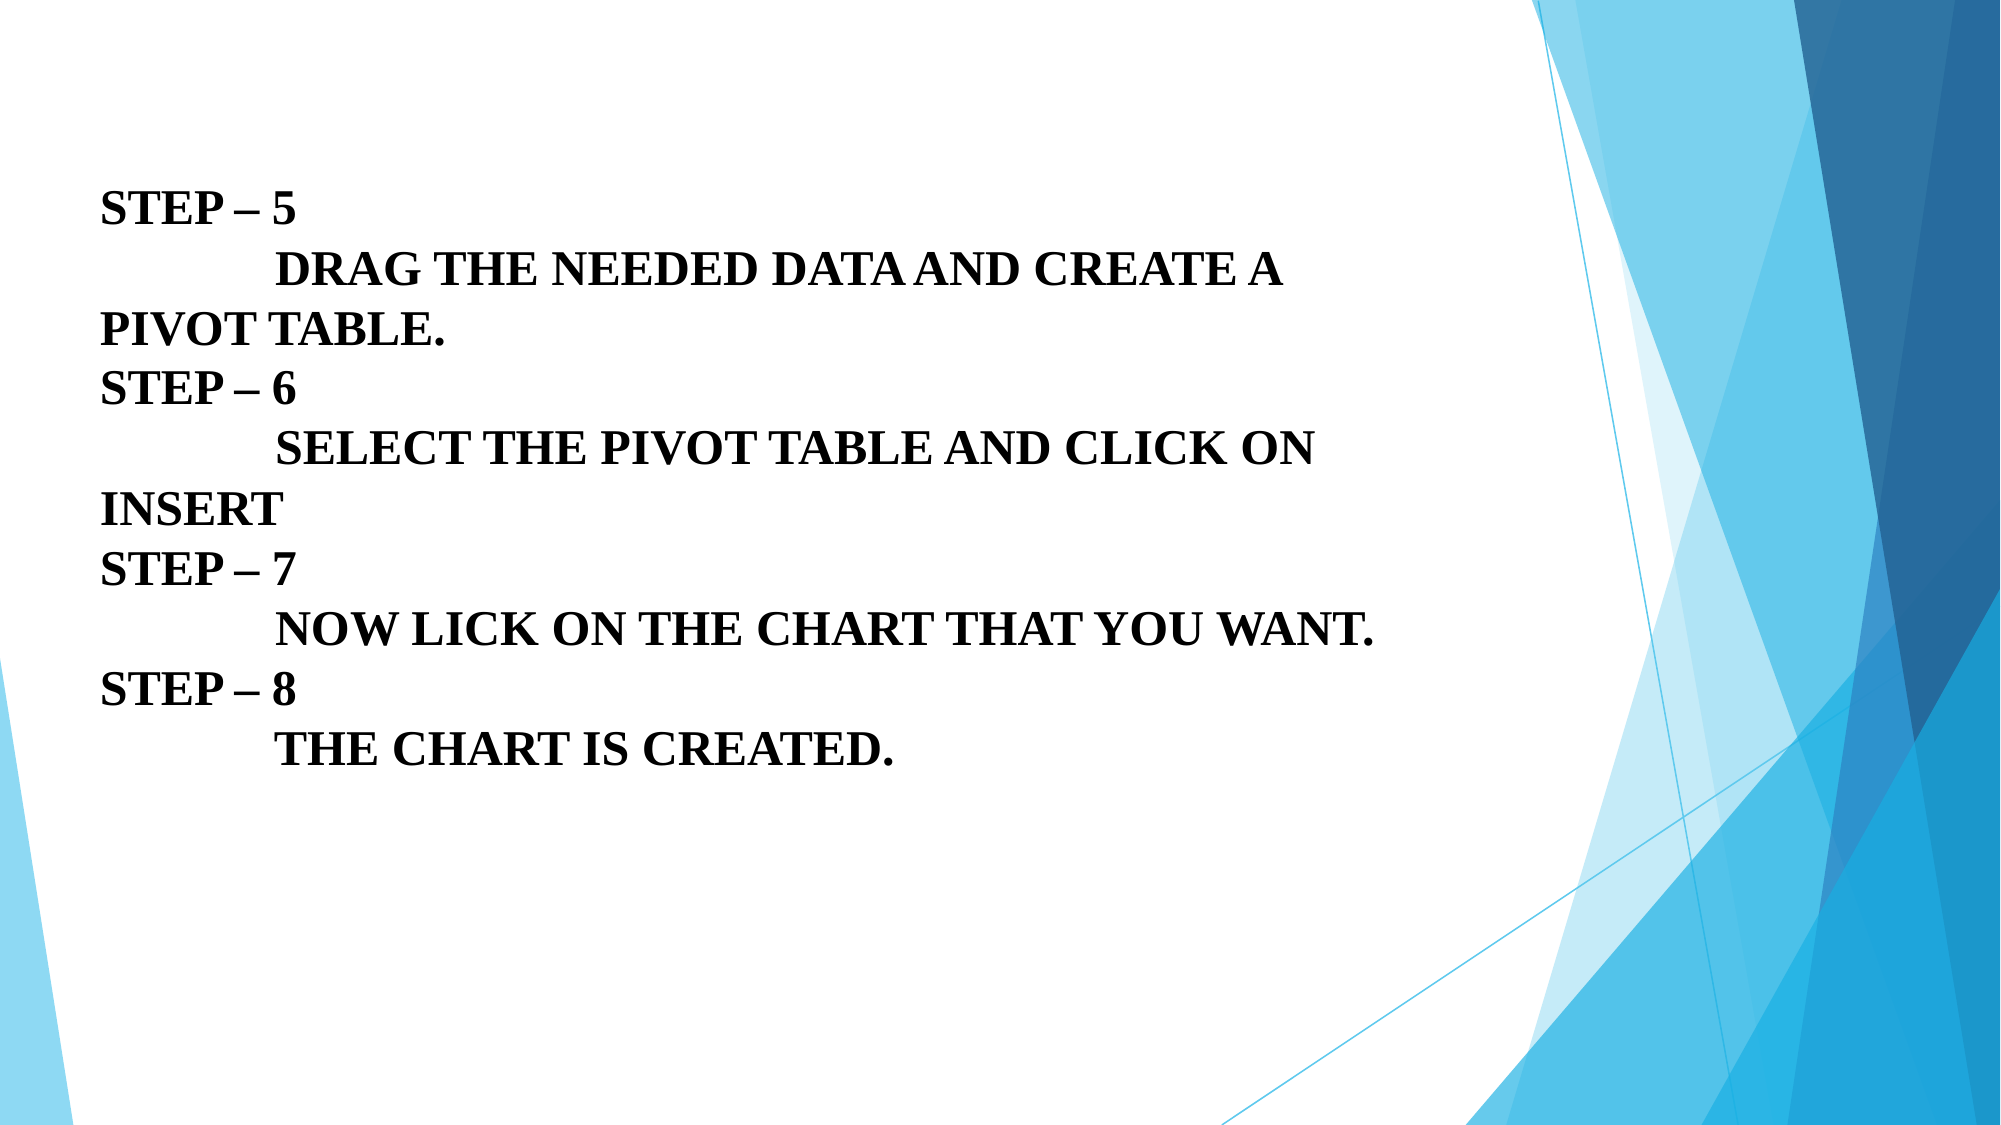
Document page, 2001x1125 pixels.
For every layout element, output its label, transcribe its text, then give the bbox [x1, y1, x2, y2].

title STEP – 5 DRAG THE NEEDED DATA AND CREATE A PIVOT TABLE. STEP – 6 SELECT THE PIVOT TABLE AND CLICK ON INSERT STEP – 7 NOW LICK ON THE CHART THAT YOU WANT. STEP – 8 THE CHART IS CREATED. [99, 174, 1913, 825]
